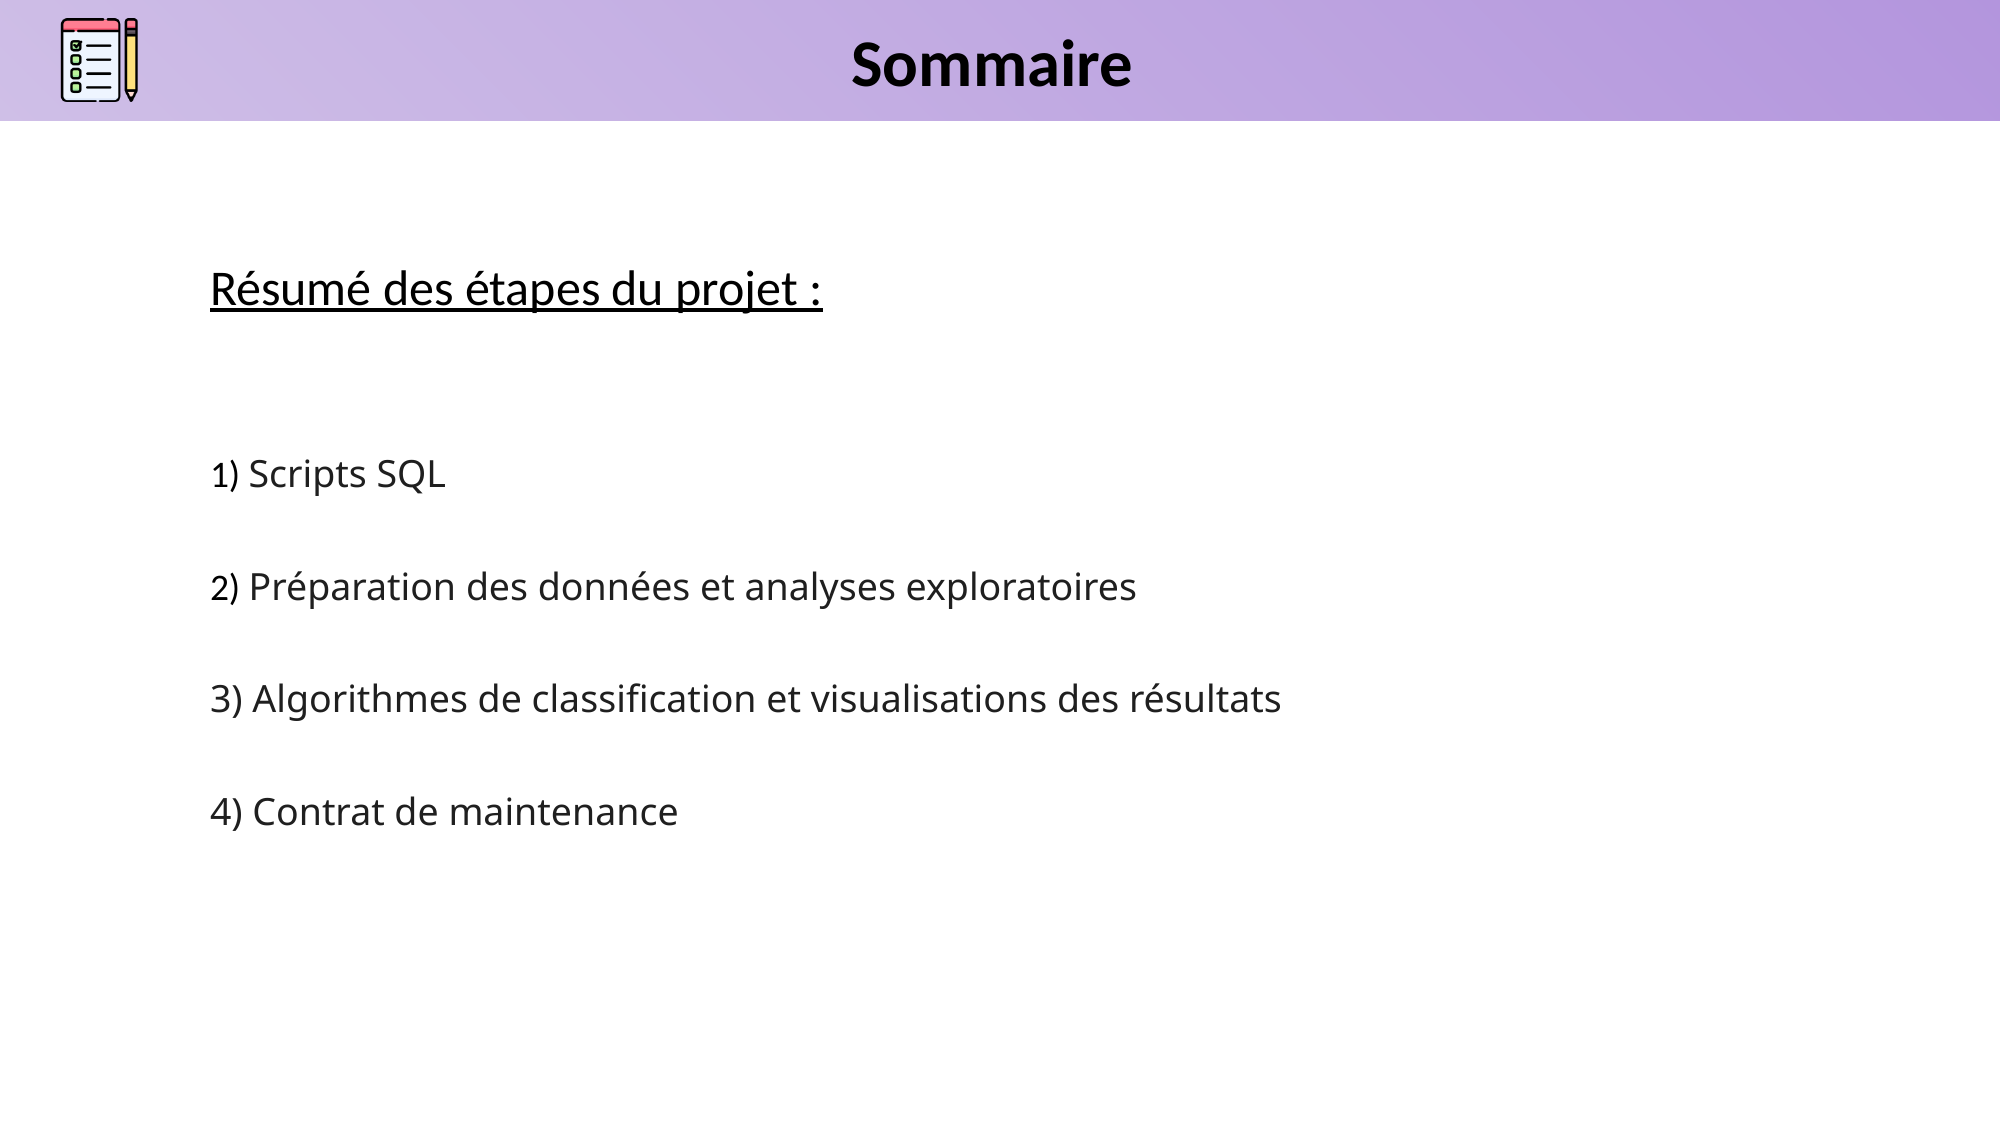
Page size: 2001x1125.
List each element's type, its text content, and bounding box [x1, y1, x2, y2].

picture [57, 18, 141, 103]
text_box Sommaire [836, 12, 1164, 108]
text_box [0, 0, 2000, 122]
text_box Résumé des étapes du projet : 1) Scripts SQL 2) Préparation des données et analyses exploratoires 3) Algorithmes de classification et visualisations des résultats 4) Contrat de maintenance [195, 217, 1298, 908]
